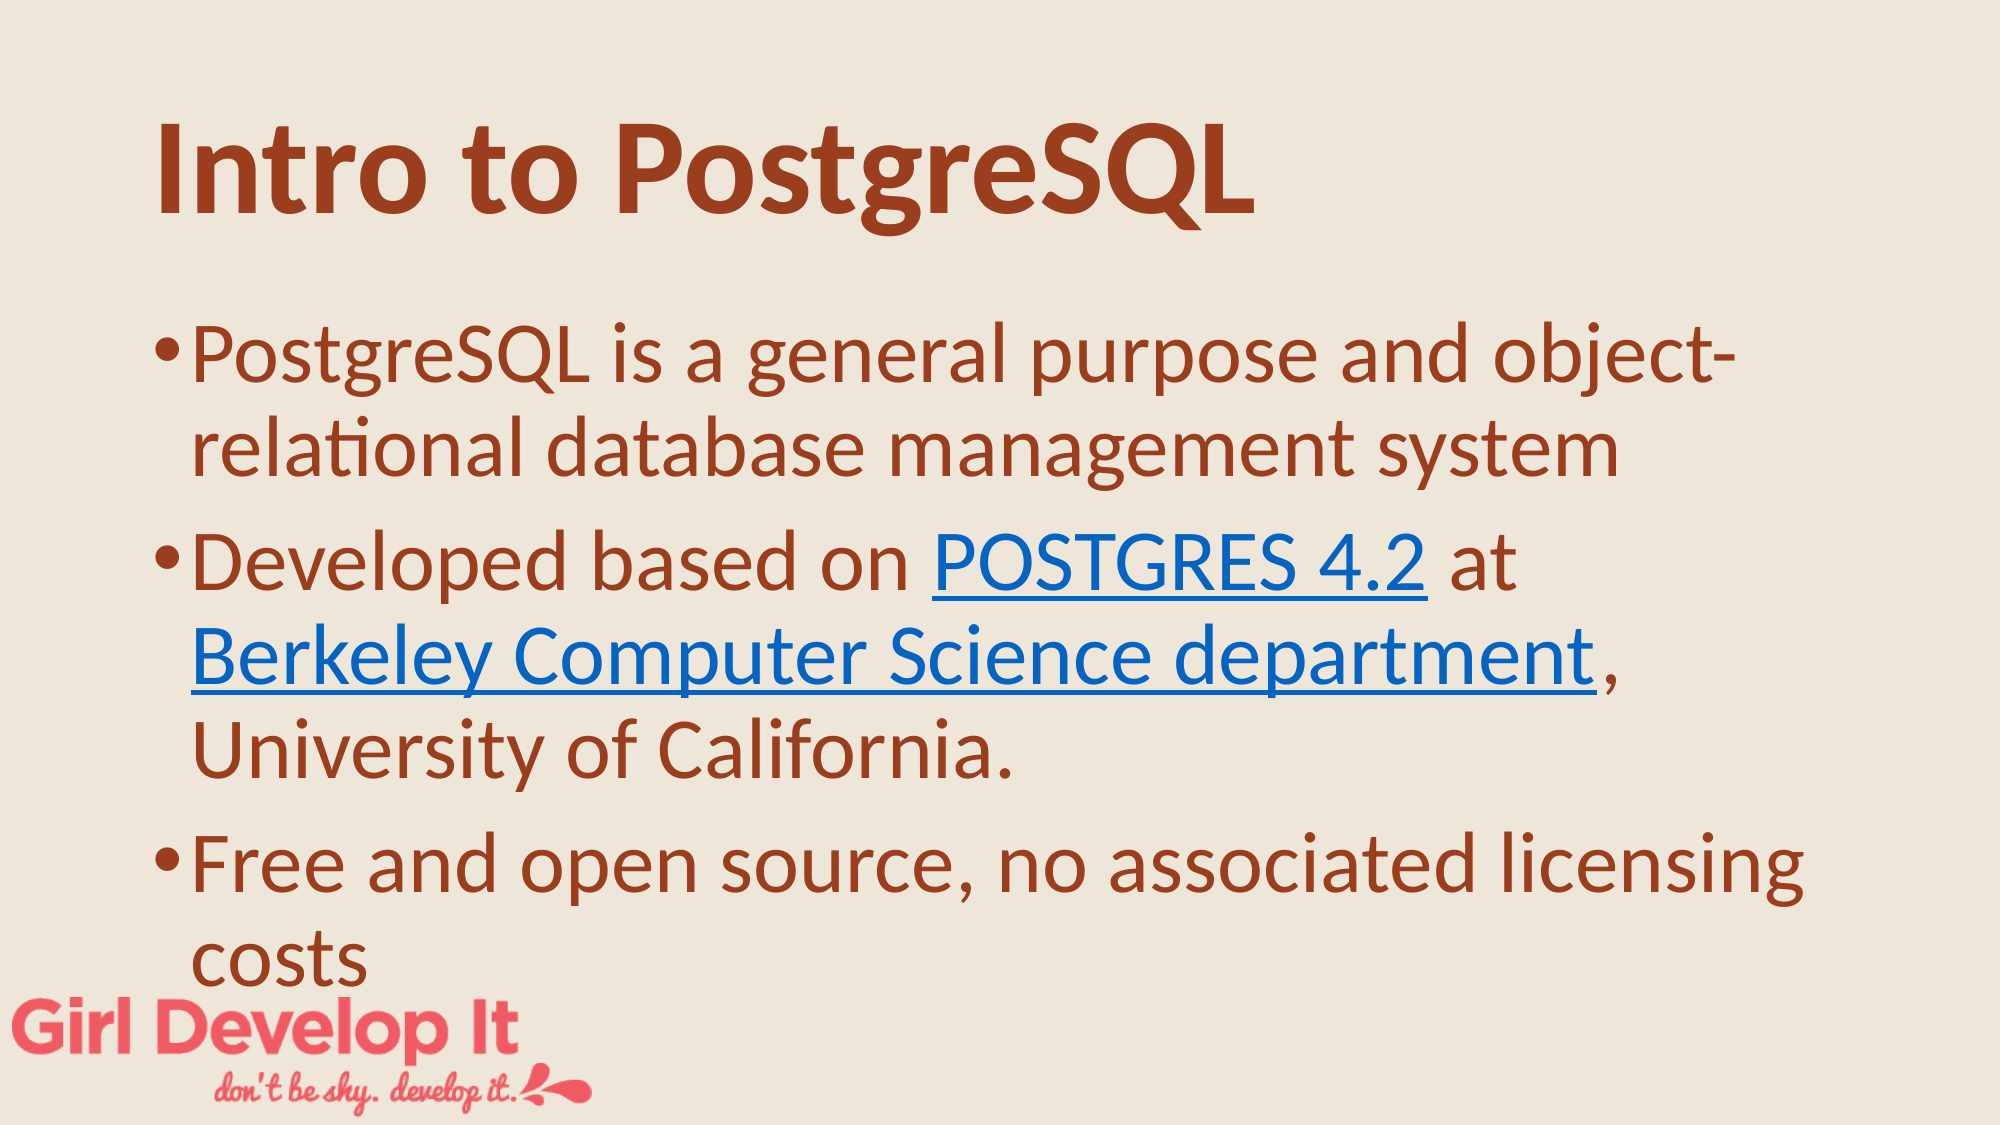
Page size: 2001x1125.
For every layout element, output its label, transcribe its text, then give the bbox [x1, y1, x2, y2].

picture [12, 997, 592, 1118]
title Intro to PostgreSQL [137, 59, 1863, 278]
list PostgreSQL is a general purpose and object-relational database management system Developed based on POSTGRES 4.2 at Berkeley Computer Science department, University of California. Free and open source, no associated licensing costs [137, 299, 1863, 1014]
